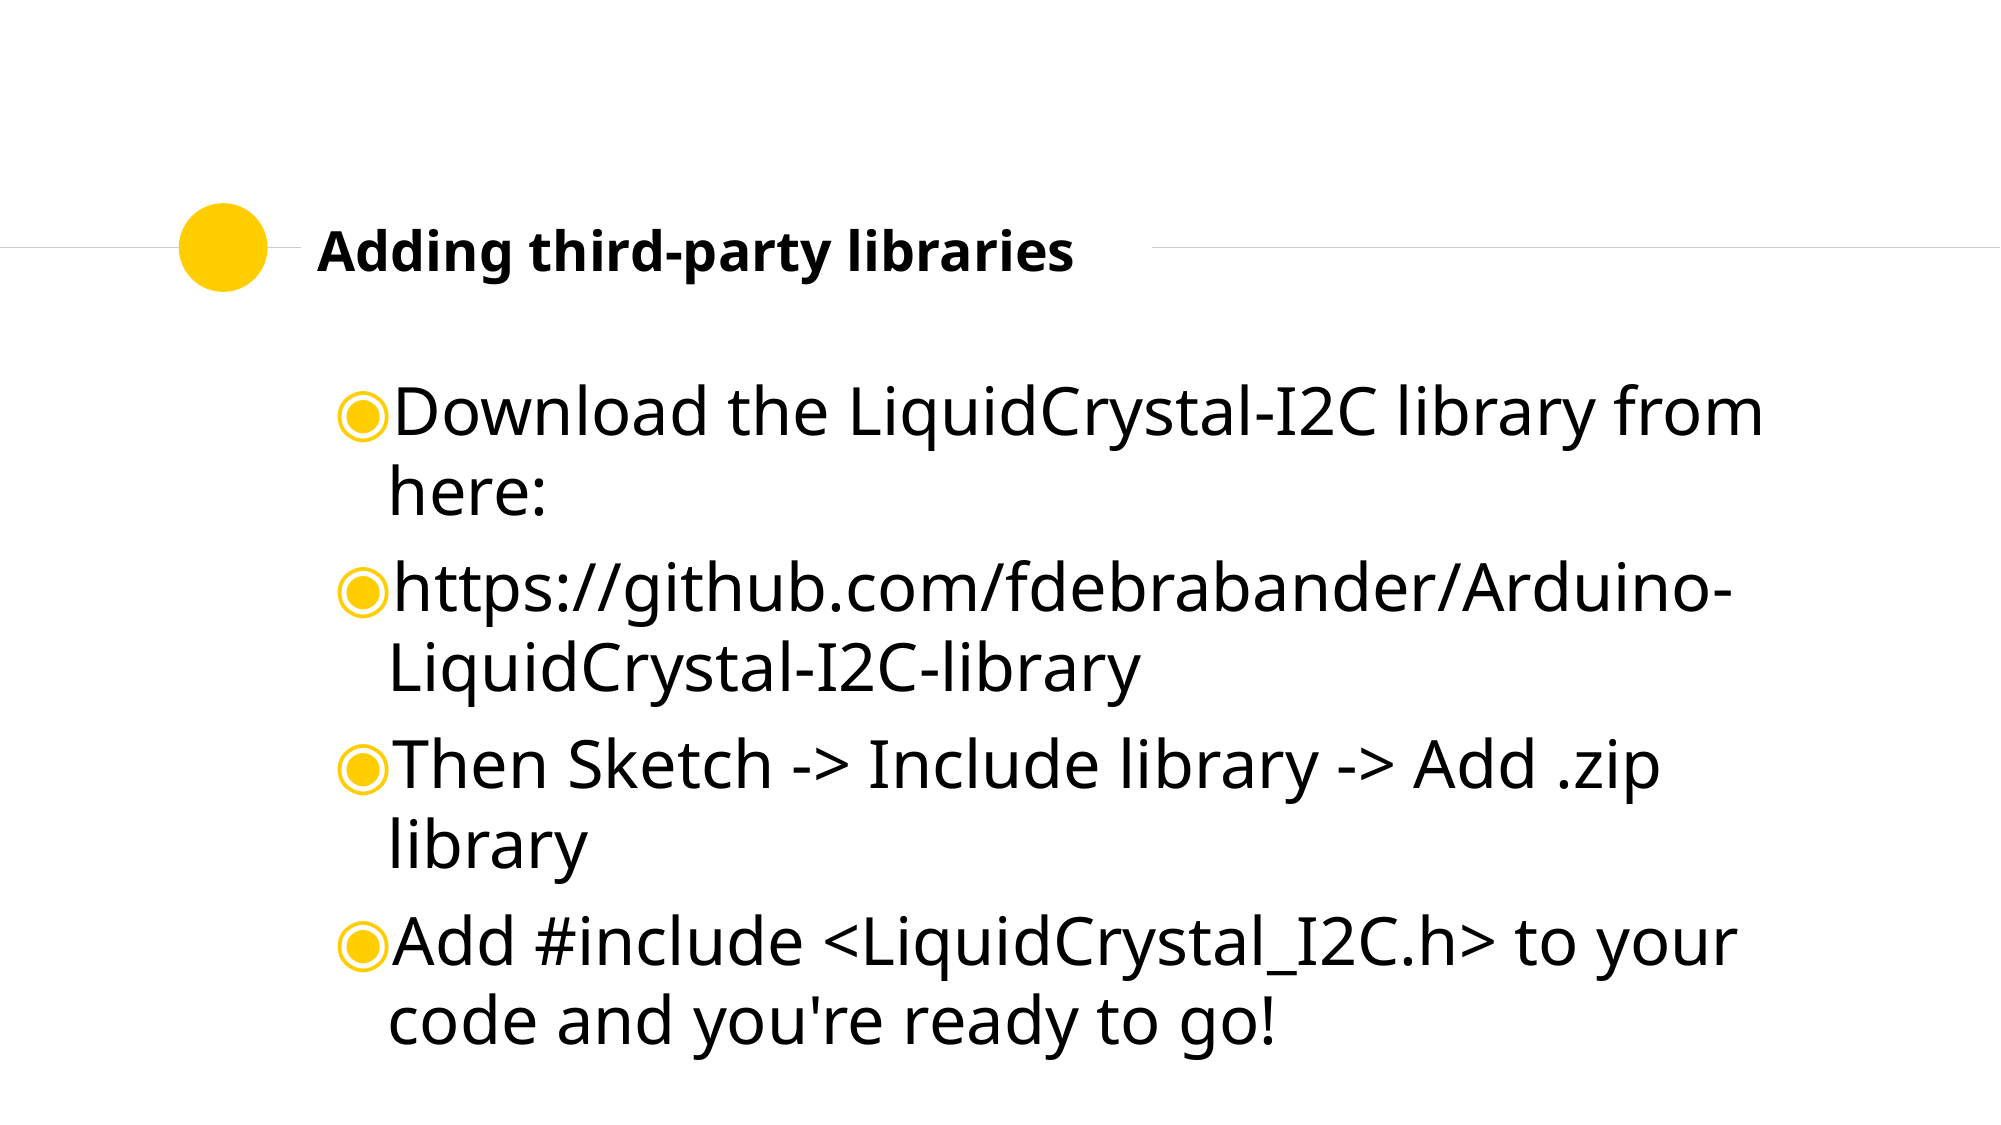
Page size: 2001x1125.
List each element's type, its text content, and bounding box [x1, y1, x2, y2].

list Download the LiquidCrystal-I2C library from here: https://github.com/fdebrabander/Arduino-LiquidCrystal-I2C-library Then Sketch -> Include library -> Add .zip library Add #include <LiquidCrystal_I2C.h> to your code and you're ready to go! [302, 353, 1792, 1035]
title Adding third-party libraries [302, 201, 1151, 297]
